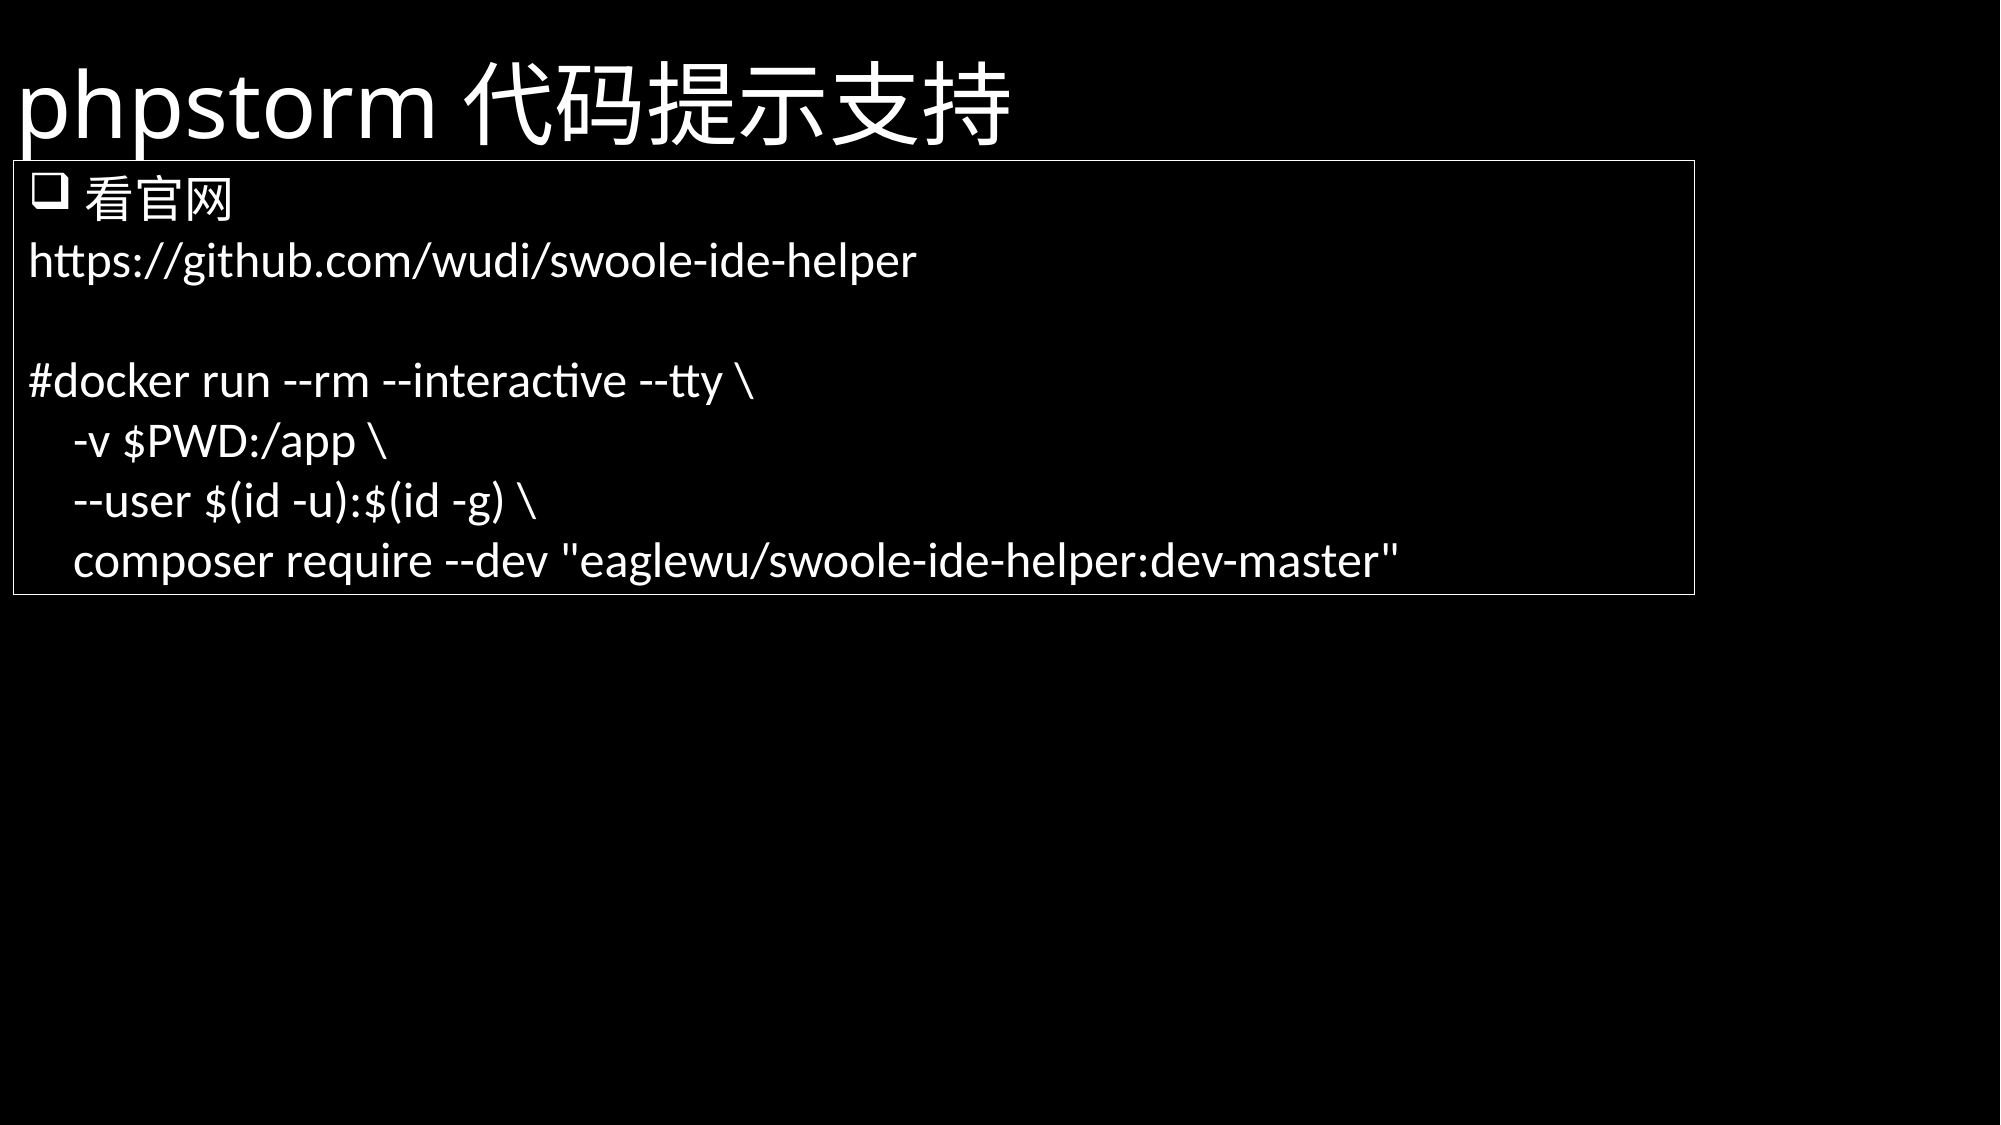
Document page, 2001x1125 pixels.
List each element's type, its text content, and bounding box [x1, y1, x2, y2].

text_box 看官网 https://github.com/wudi/swoole-ide-helper #docker run --rm --interactive --tty \ -v $PWD:/app \ --user $(id -u):$(id -g) \ composer require --dev "eaglewu/swoole-ide-helper:dev-master" [13, 160, 1695, 595]
title phpstorm代码提示支持 [0, 0, 1725, 218]
